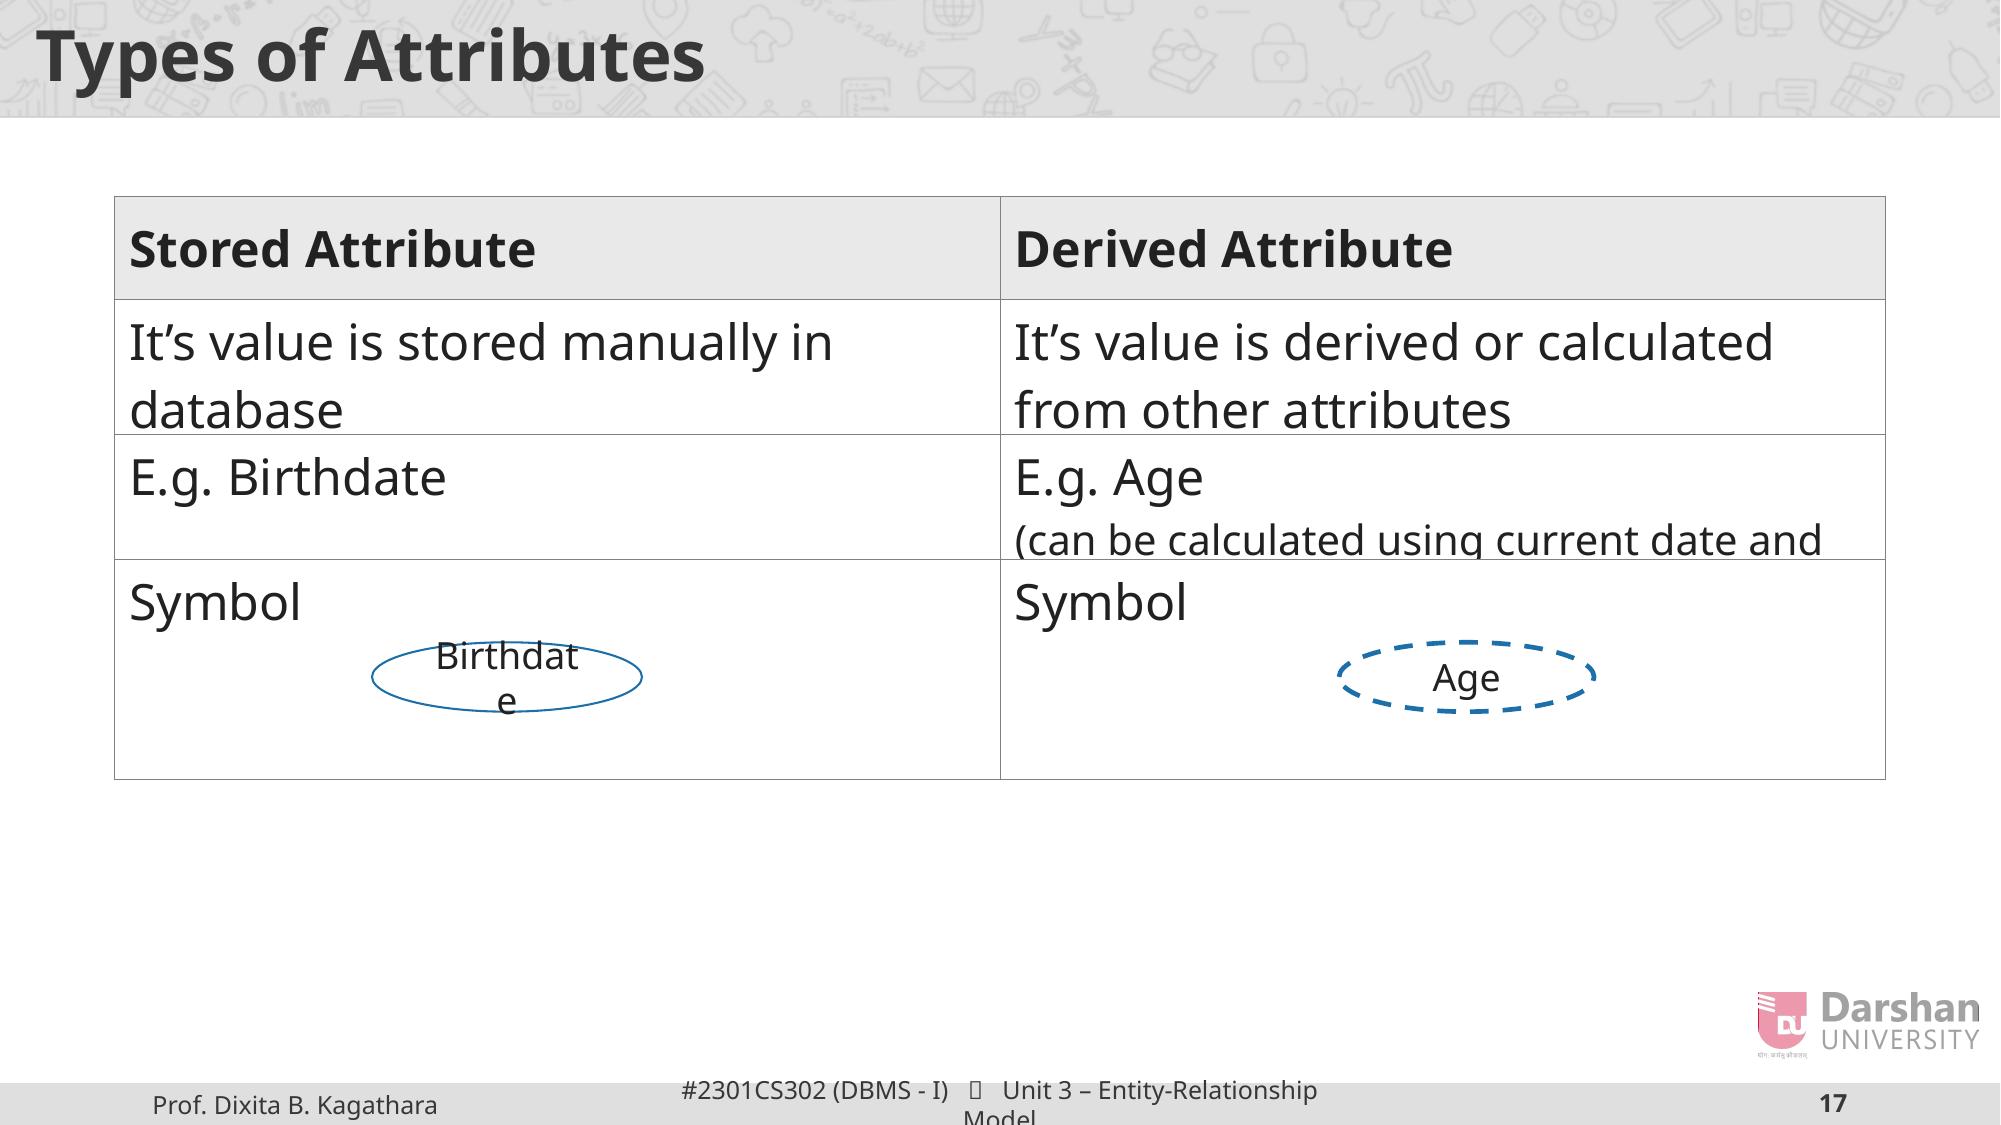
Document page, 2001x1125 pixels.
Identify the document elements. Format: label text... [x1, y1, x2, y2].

table_header Symbol [115, 560, 1000, 779]
table_header Derived Attribute [1001, 197, 1885, 299]
text_box Age [1338, 641, 1596, 713]
table_header E.g. Age (can be calculated using current date and birthdate) [1001, 435, 1885, 559]
table_header It’s value is stored manually in database [115, 300, 1000, 434]
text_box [1758, 992, 1979, 1059]
table_header E.g. Birthdate [115, 435, 1000, 559]
table_header Stored Attribute [115, 197, 1000, 299]
text_box Birthdate [370, 641, 644, 713]
table_header It’s value is derived or calculated from other attributes [1001, 300, 1885, 434]
table_header Symbol [1001, 560, 1885, 779]
title Types of Attributes [0, 0, 2000, 117]
